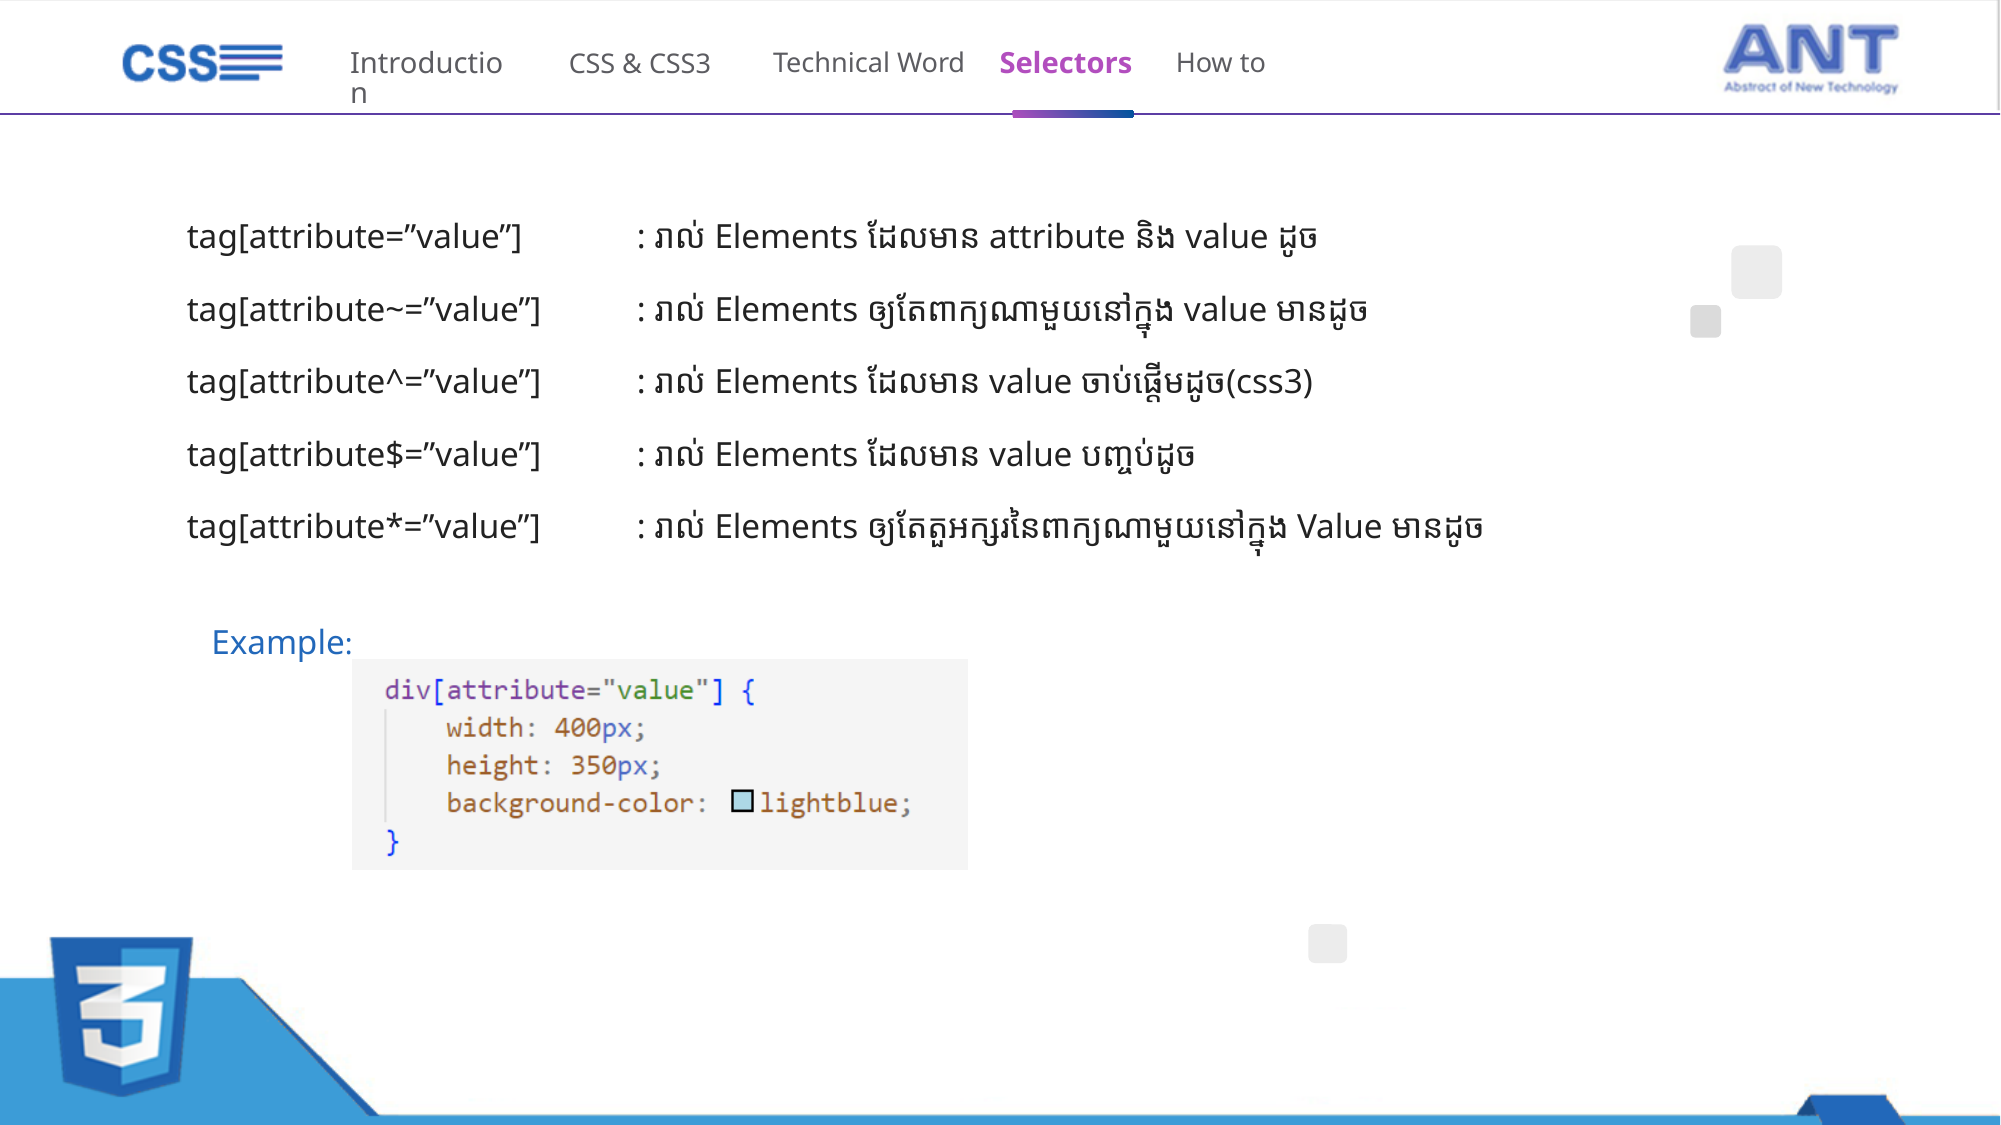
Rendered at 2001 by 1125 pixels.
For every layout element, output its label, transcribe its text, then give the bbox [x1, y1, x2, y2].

text_box [1012, 110, 1134, 118]
text_box How to [1113, 30, 1328, 98]
subtitle CSS & CSS3 [553, 31, 727, 98]
picture [0, 0, 2001, 113]
subtitle Technical Word [751, 30, 987, 98]
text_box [1690, 245, 1783, 338]
picture [0, 115, 2001, 1125]
text_box [1308, 924, 1348, 964]
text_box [196, 613, 968, 870]
text_box Selectors [962, 31, 1113, 98]
text_box Introduction [334, 31, 528, 98]
text_box tag[attribute=”value”] : រាល់ Elements ដែលមាន attribute និង value ដូច tag[attribute~=”value”] : រាល់ Elements ឲ្យតែពាក្យណាមួយនៅក្នុង value មានដូច tag[attribute^=”value”] : រាល់ Elements​ ដែលមាន value ចាប់ផ្ដើមដូច(css3) tag[attribute$=”value”] : រាល់ Elements​ ដែលមាន value បញ្ចប់ដូច tag[attribute*=”value”] : រាល់ Elements​ ឲ្យតែតួអក្សរនៃពាក្យណាមួយនៅក្នុង Value មានដូច [172, 188, 1671, 553]
